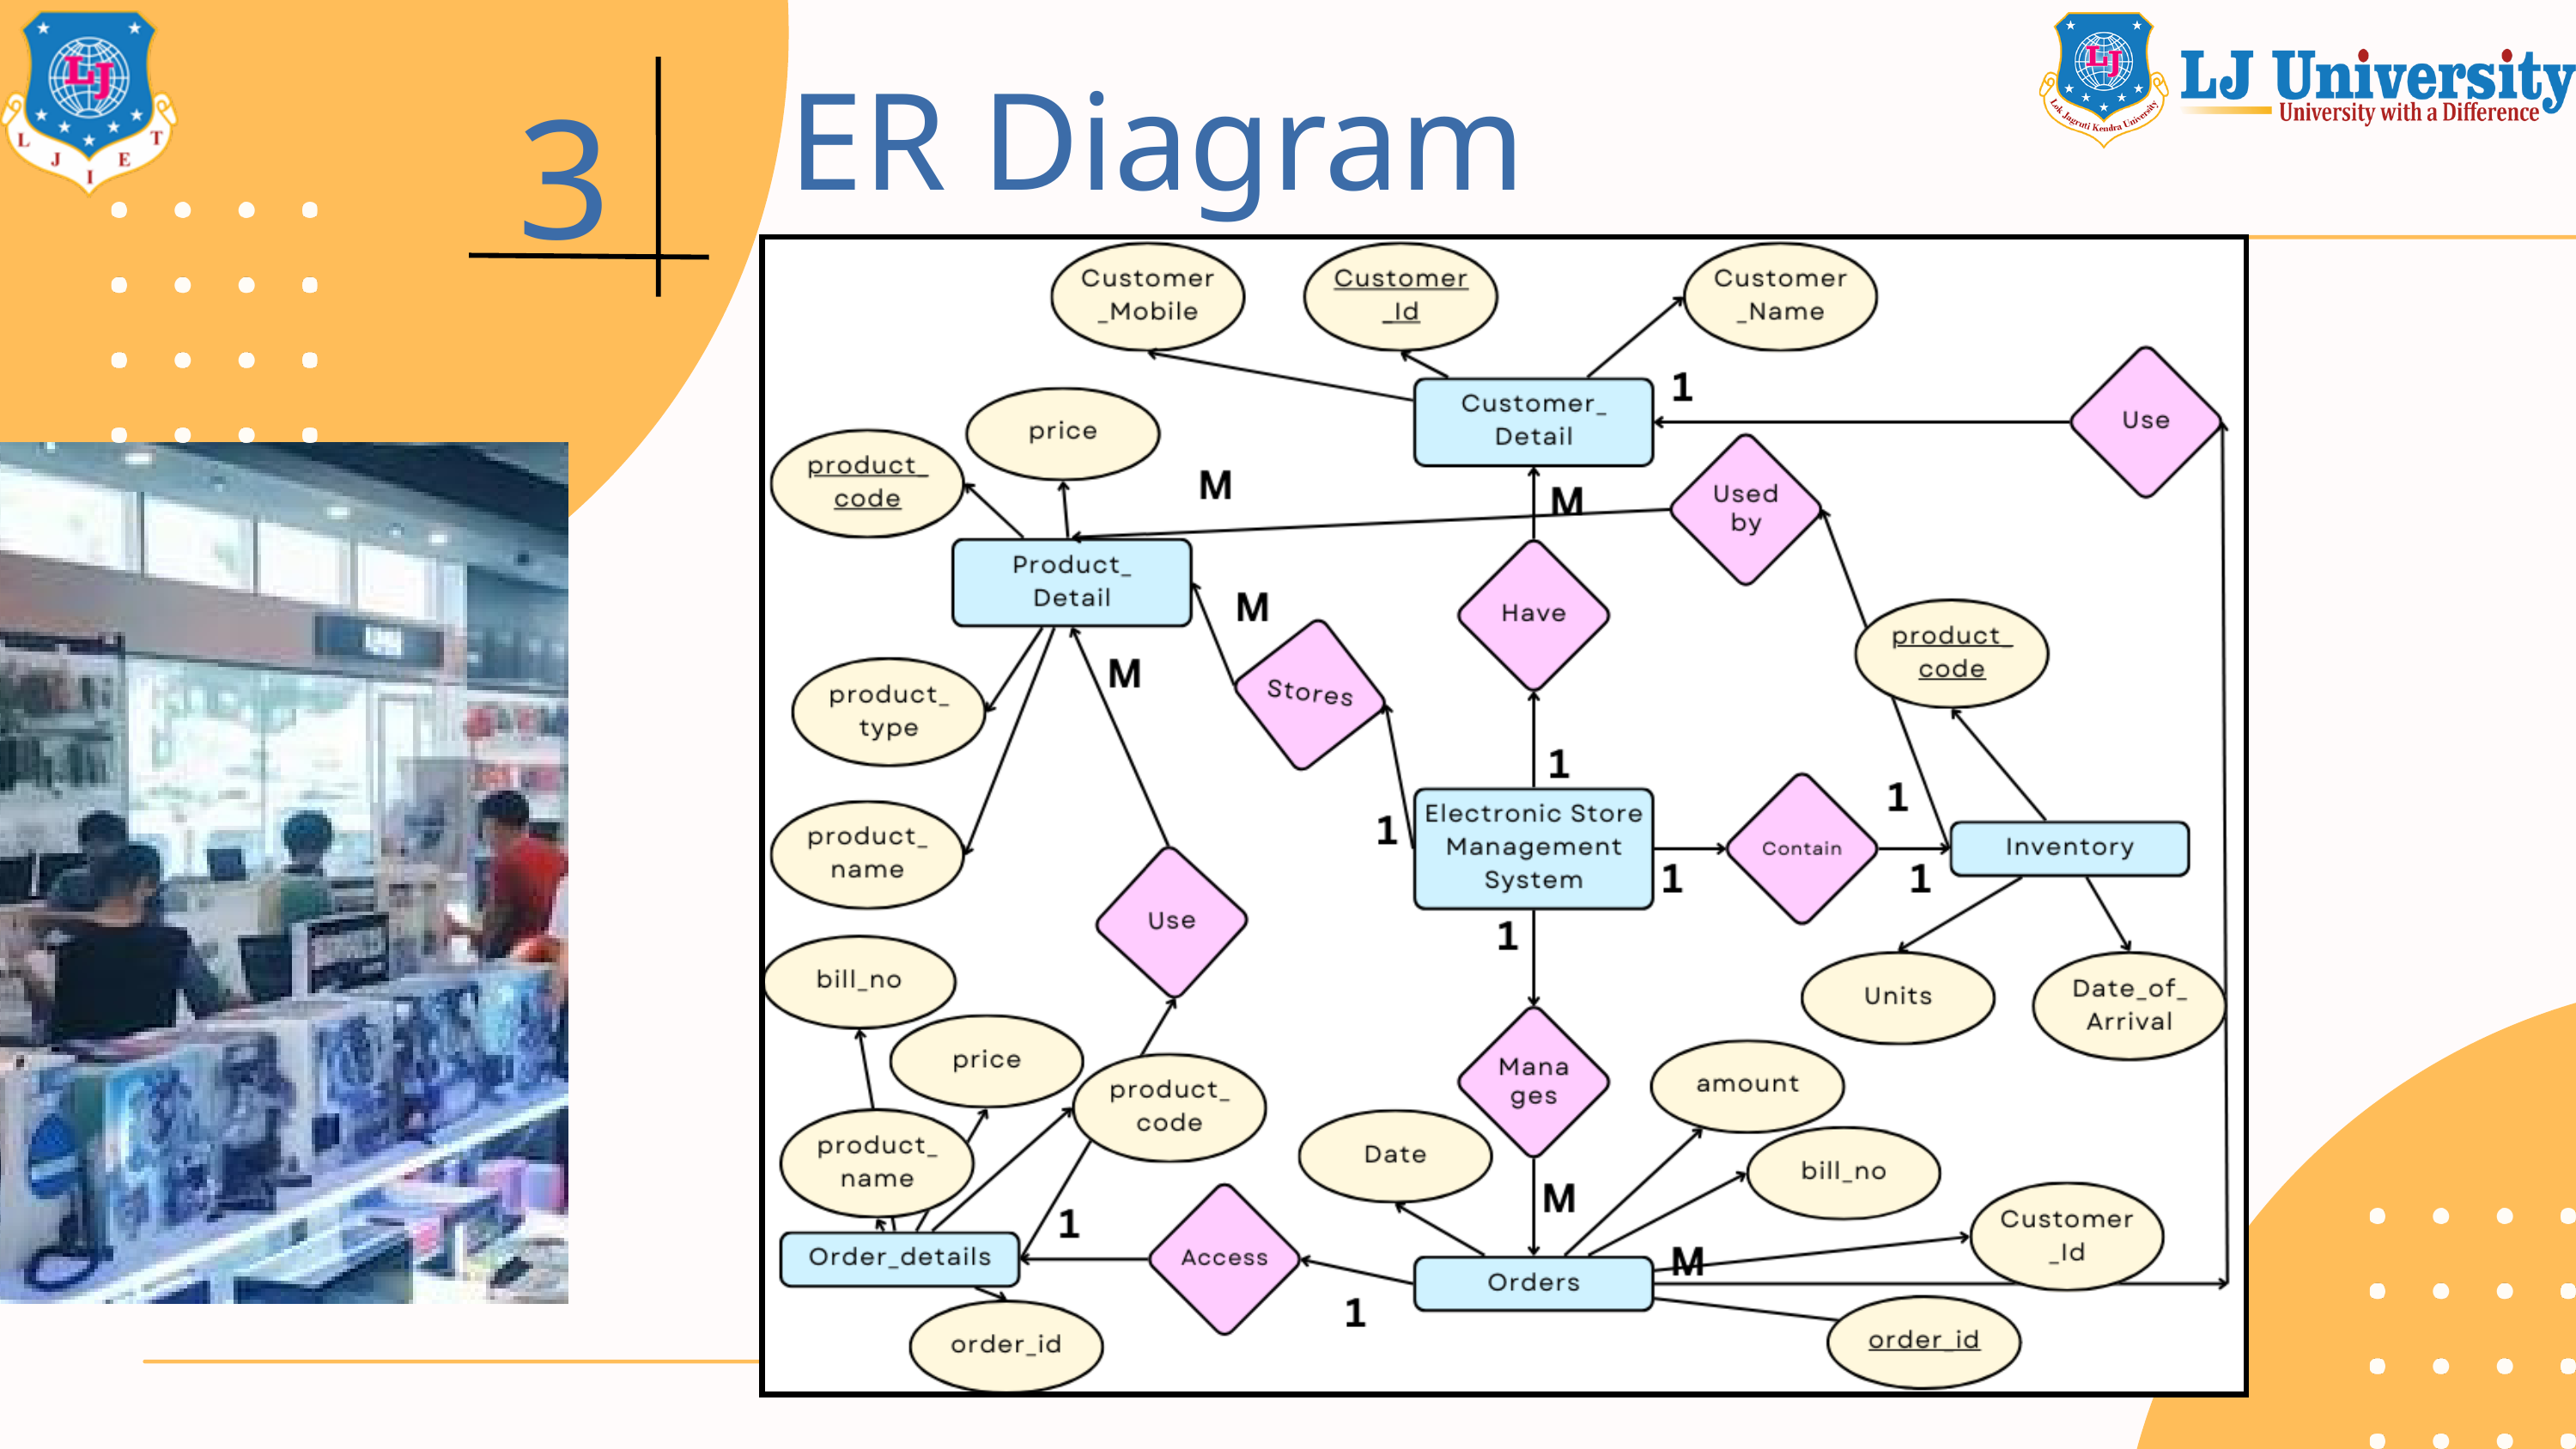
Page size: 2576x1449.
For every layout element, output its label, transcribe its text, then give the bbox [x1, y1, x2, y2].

text_box [762, 237, 2246, 1395]
text_box ER Diagram [793, 91, 2160, 218]
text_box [0, 442, 569, 1304]
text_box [2113, 976, 2576, 1449]
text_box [468, 56, 709, 297]
text_box [2038, 9, 2576, 152]
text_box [0, 0, 789, 677]
